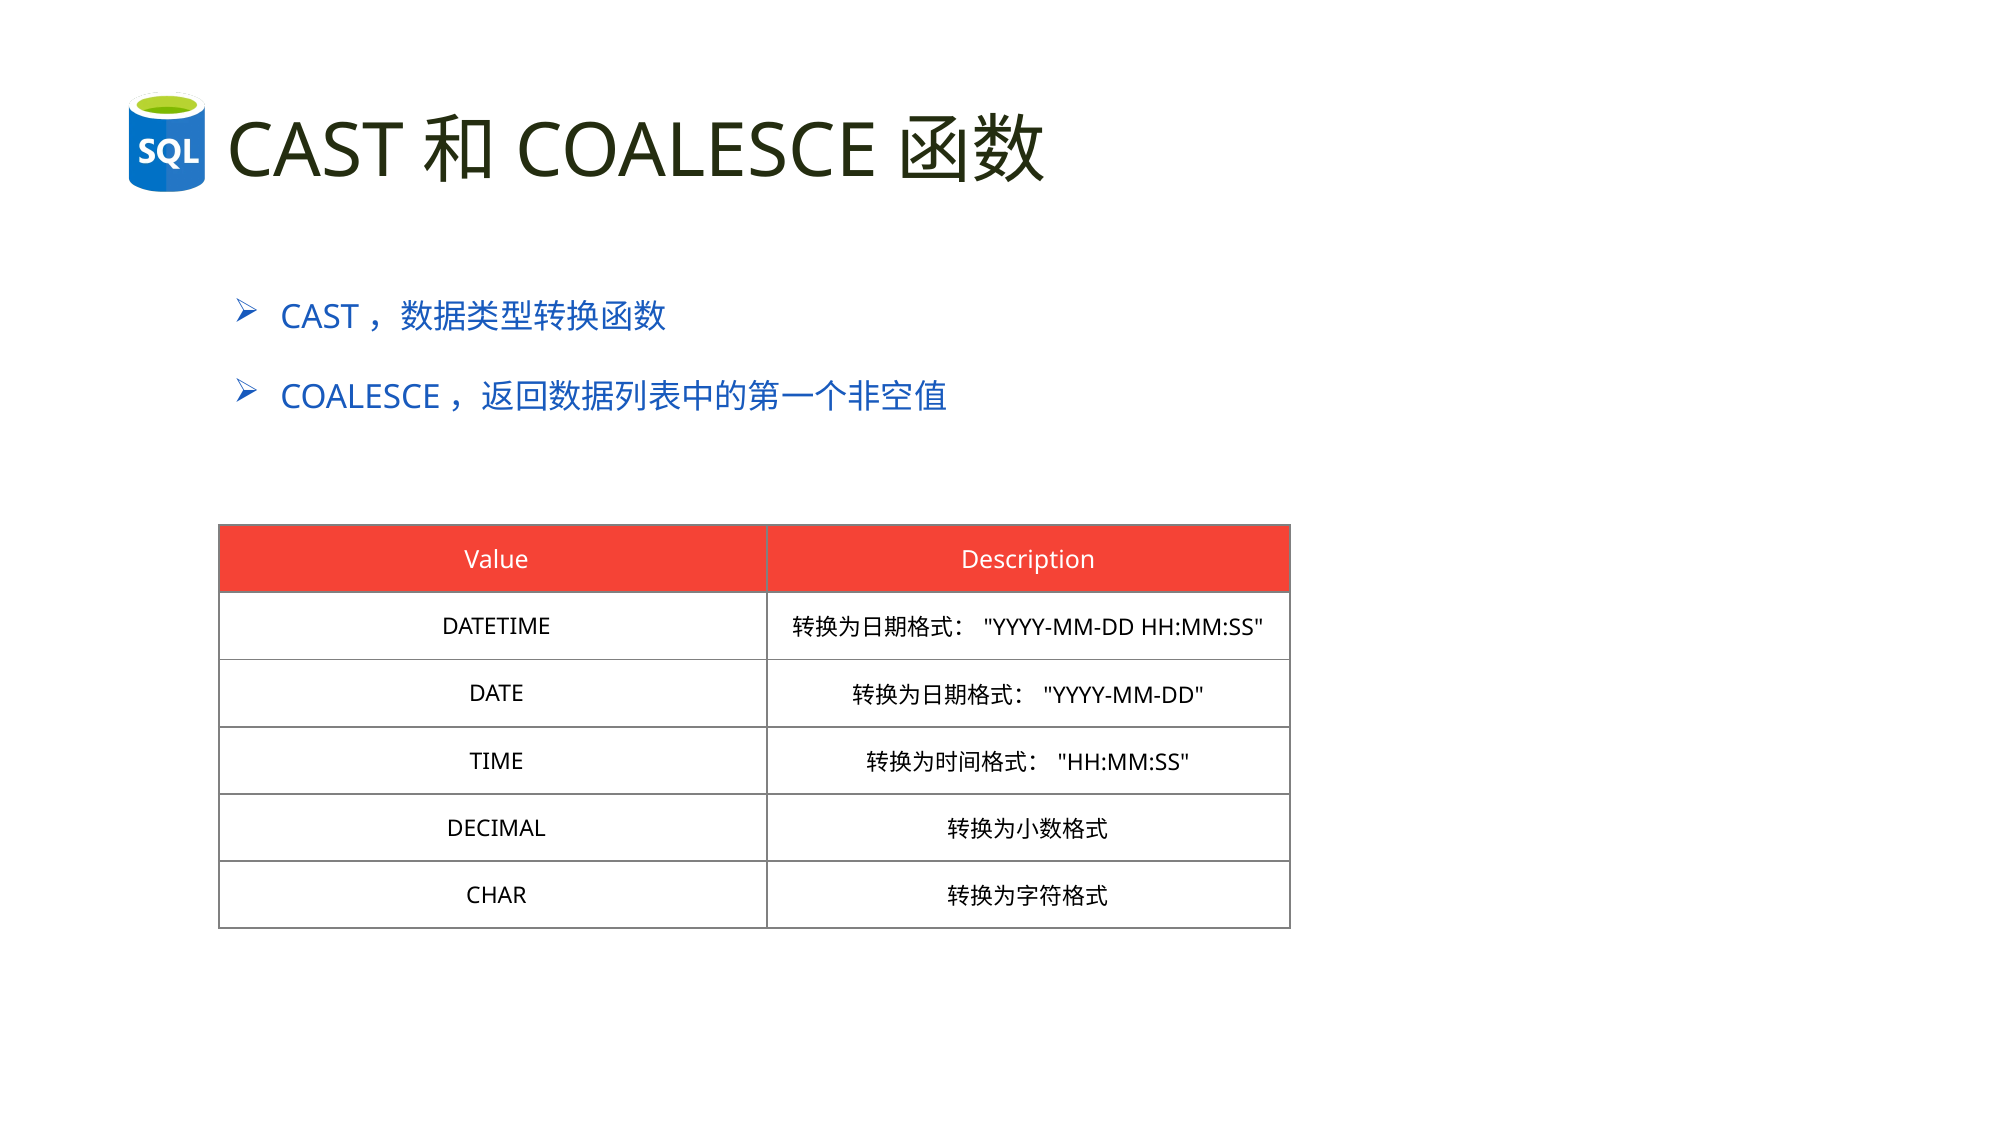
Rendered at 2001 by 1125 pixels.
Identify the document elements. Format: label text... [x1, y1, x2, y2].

table_cell DECIMAL [220, 795, 766, 860]
table_header Value [220, 526, 766, 591]
table_cell 转换为字符格式 [768, 862, 1289, 927]
table_cell 转换为日期格式："YYYY-MM-DD" [768, 660, 1289, 726]
table_cell DATETIME [220, 593, 766, 659]
table_cell TIME [220, 728, 766, 793]
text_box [71, 91, 1055, 201]
table_cell 转换为小数格式 [768, 795, 1289, 860]
text_box CAST，数据类型转换函数 COALESCE，返回数据列表中的第一个非空值 [218, 247, 1479, 423]
table_header Description [768, 526, 1289, 591]
table_cell 转换为日期格式："YYYY-MM-DD HH:MM:SS" [768, 593, 1289, 659]
table_cell DATE [220, 660, 766, 726]
table_cell 转换为时间格式："HH:MM:SS" [768, 728, 1289, 793]
table_cell CHAR [220, 862, 766, 927]
